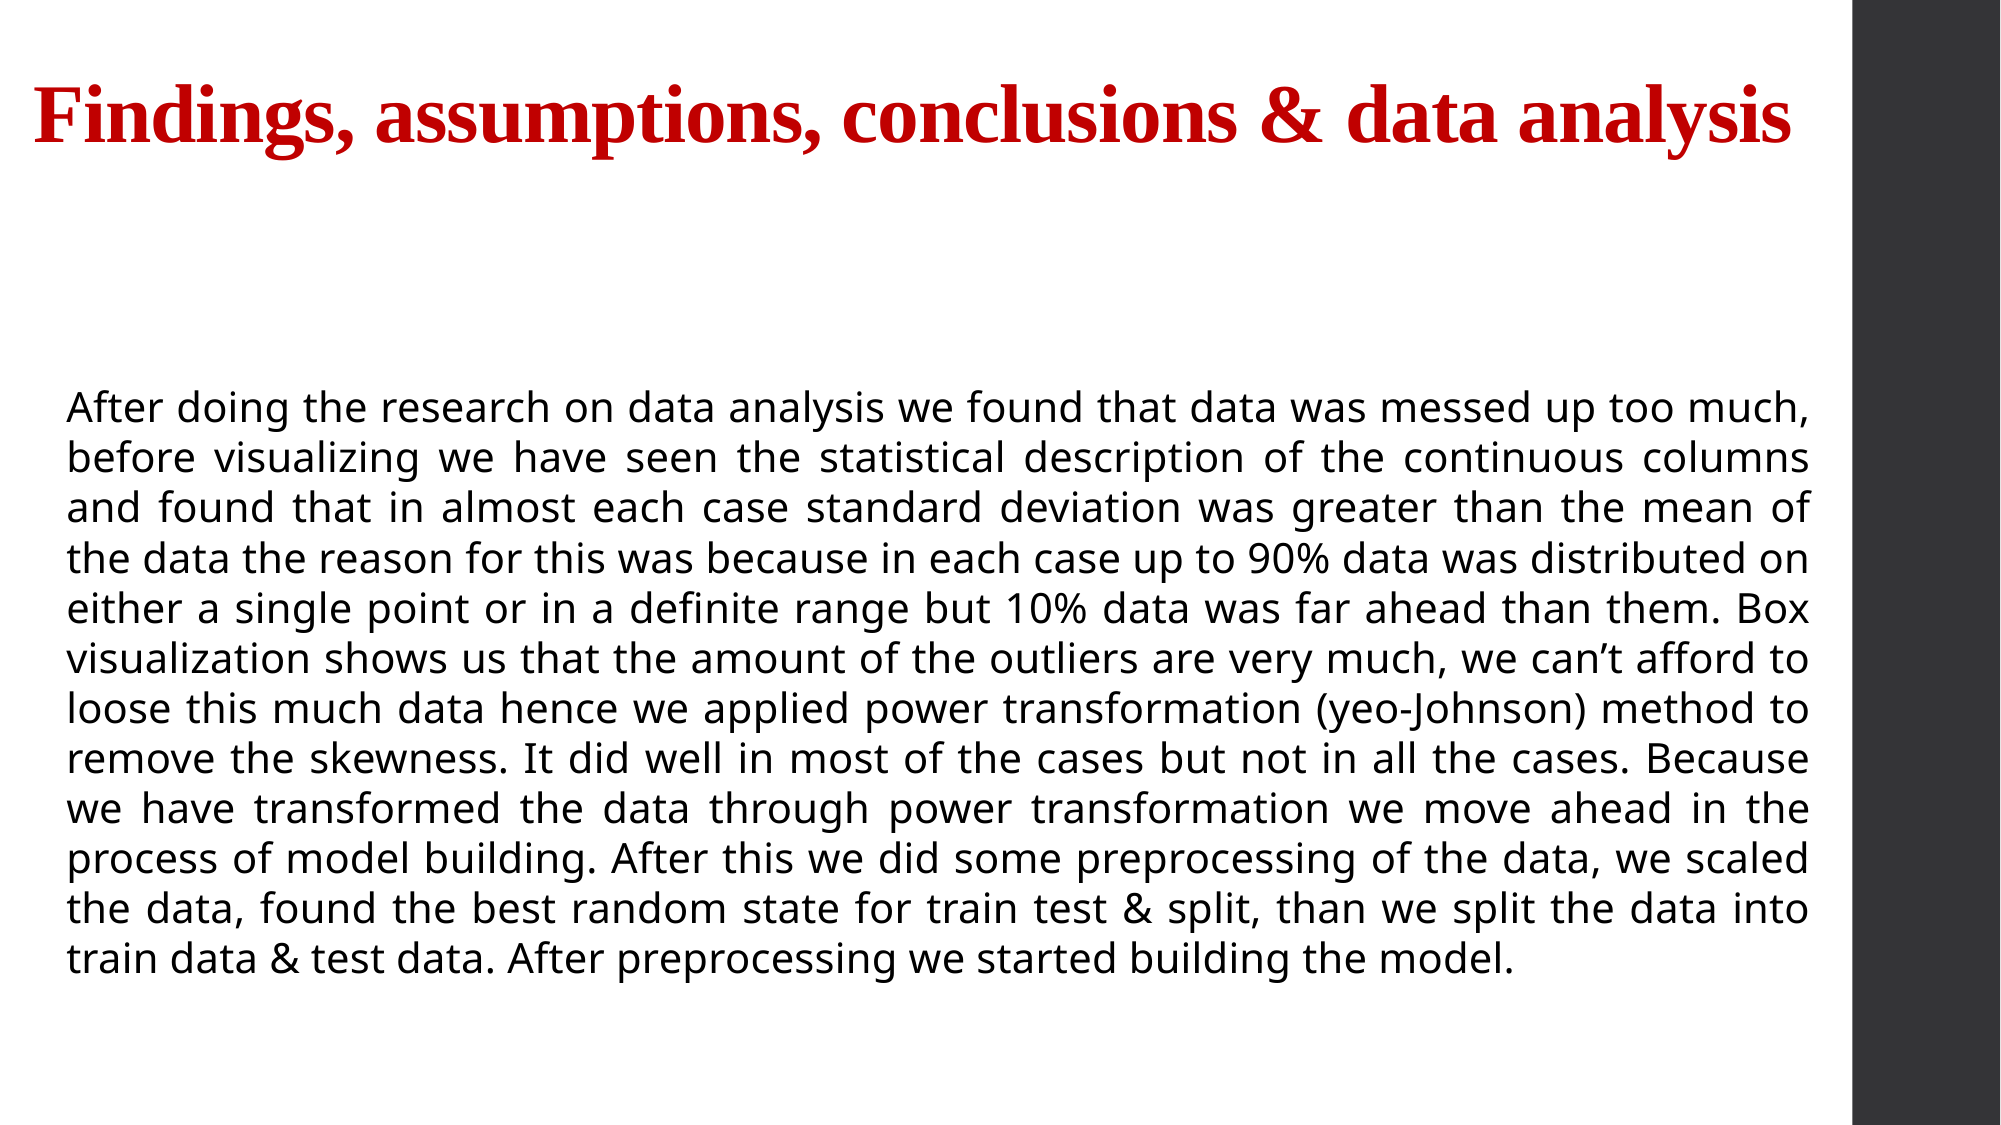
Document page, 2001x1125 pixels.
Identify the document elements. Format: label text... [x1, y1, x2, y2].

title Findings, assumptions, conclusions & data analysis [0, 62, 1883, 281]
list After doing the research on data analysis we found that data was messed up too much, before visualizing we have seen the statistical description of the continuous columns and found that in almost each case standard deviation was greater than the mean of the data the reason for this was because in each case up to 90% data was distributed on either a single point or in a definite range but 10% data was far ahead than them. Box visualization shows us that the amount of the outliers are very much, we can’t afford to loose this much data hence we applied power transformation (yeo-Johnson) method to remove the skewness. It did well in most of the cases but not in all the cases. Because we have transformed the data through power transformation we move ahead in the process of model building. After this we did some preprocessing of the data, we scaled the data, found the best random state for train test & split, than we split the data into train data & test data. After preprocessing we started building the model. [51, 373, 1828, 1088]
